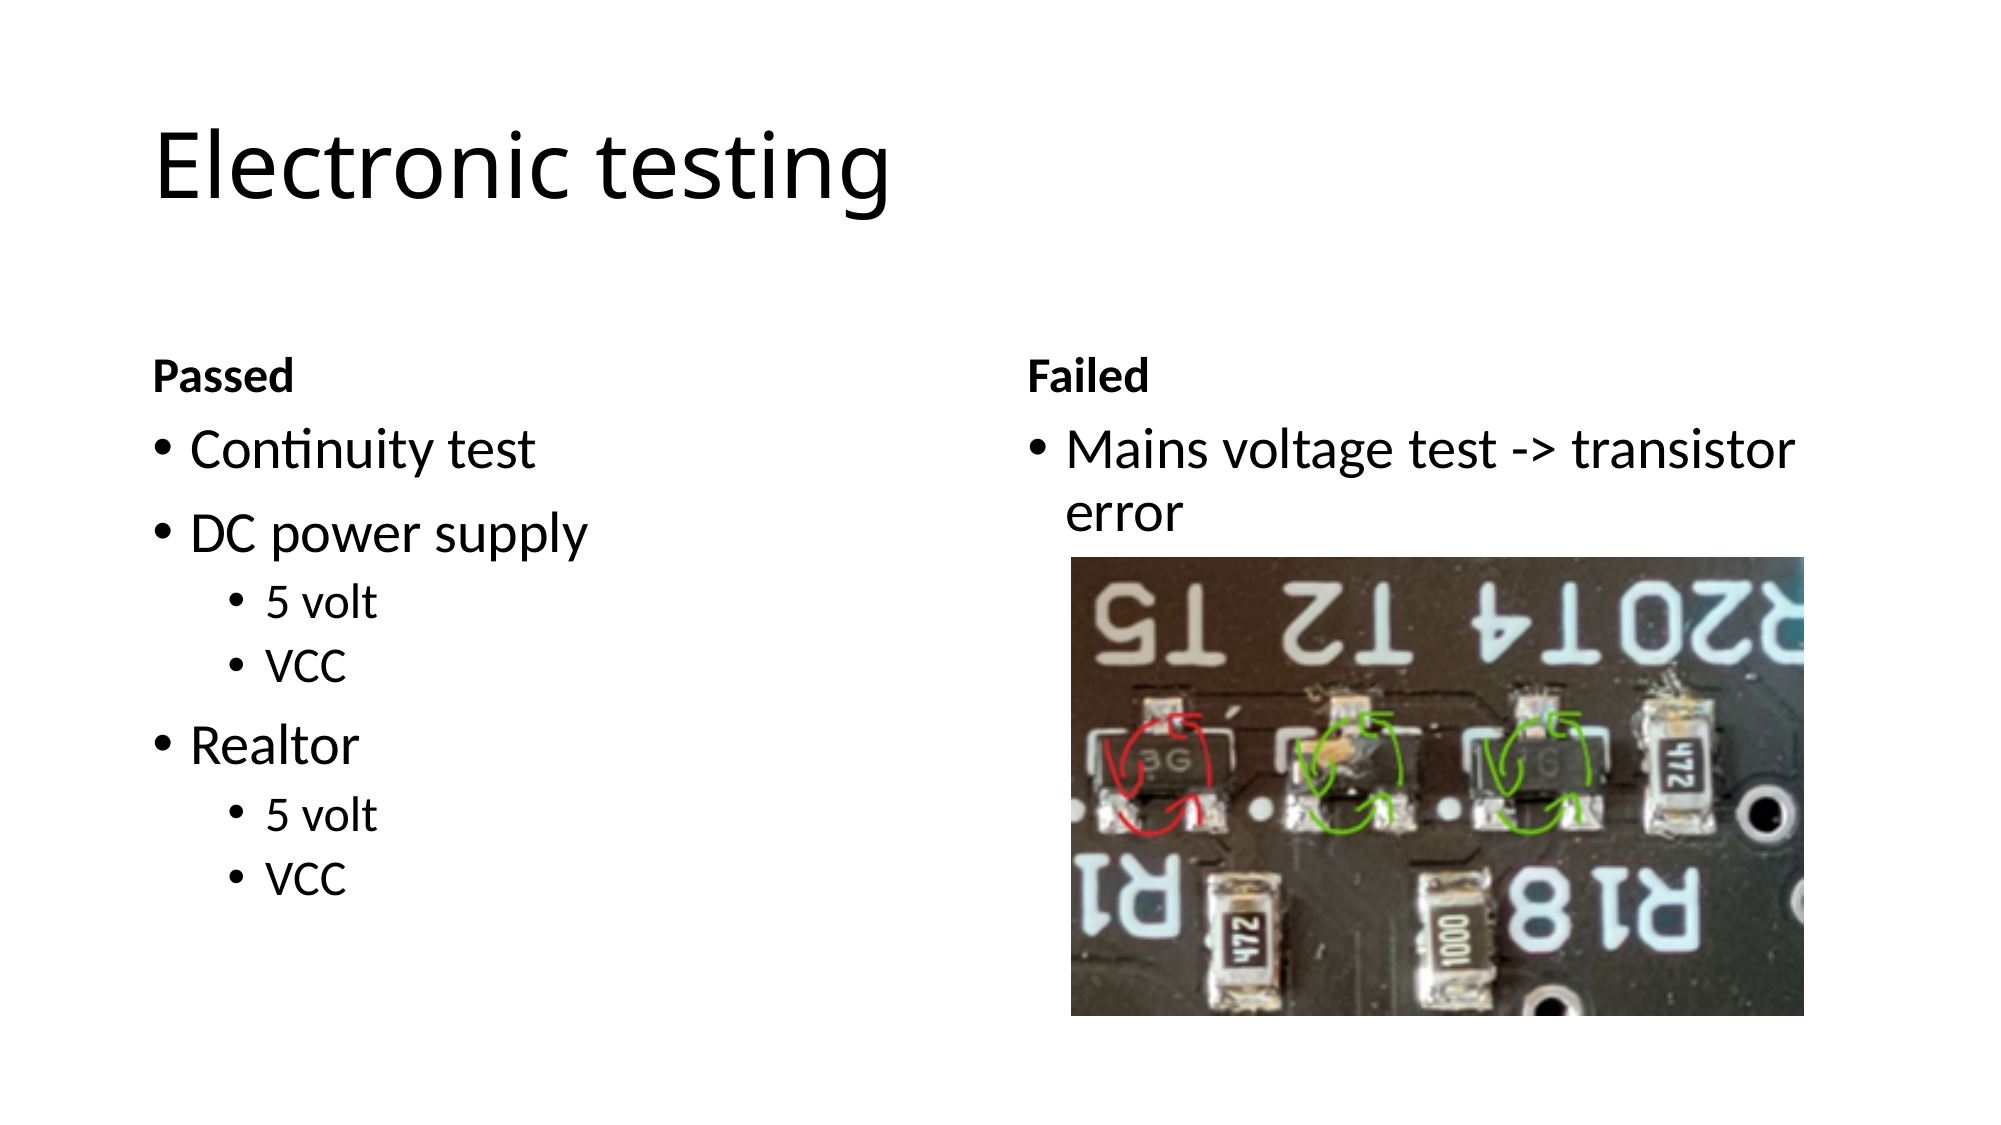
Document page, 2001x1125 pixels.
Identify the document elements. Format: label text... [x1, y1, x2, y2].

list Passed [137, 275, 984, 410]
list Continuity test DC power supply 5 volt VCC Realtor 5 volt VCC [137, 410, 984, 1016]
title Electronic testing [137, 59, 1863, 278]
list Mains voltage test -> transistor error [1012, 410, 1863, 1016]
list Failed [1012, 275, 1863, 410]
picture [1071, 557, 1804, 1016]
